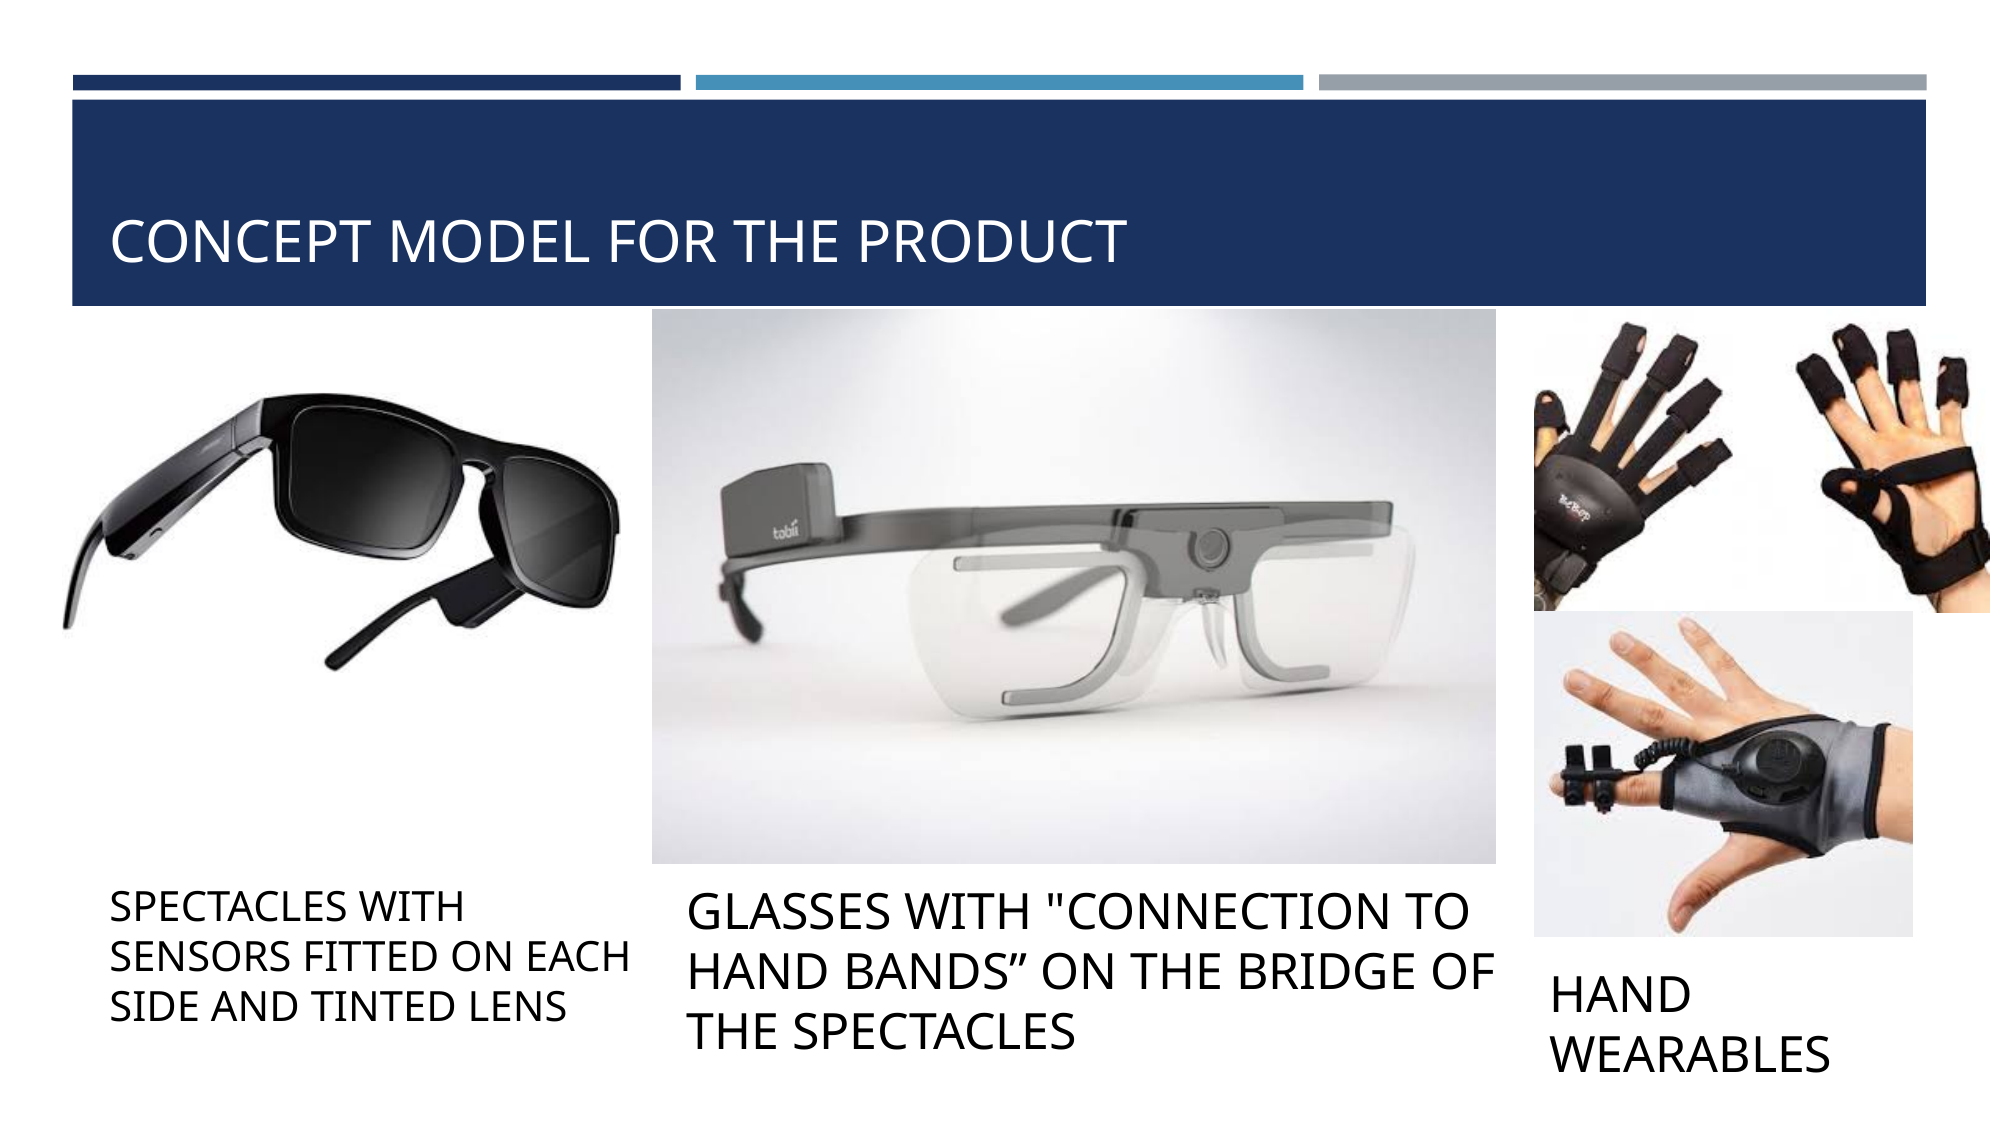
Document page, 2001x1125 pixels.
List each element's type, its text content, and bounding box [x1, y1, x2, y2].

title CONCEPT MODEL FOR THE PRODUCT [94, 119, 1904, 282]
text_box SPECTACLES WITH SENSORS FITTED ON EACH SIDE AND TINTED LENS [94, 871, 653, 1037]
text_box GLASSES WITH "CONNECTION TO HAND BANDS” ON THE BRIDGE OF THE SPECTACLES [671, 871, 1515, 1067]
picture [1534, 309, 1990, 938]
picture [62, 391, 621, 674]
picture [651, 309, 1496, 864]
text_box HAND WEARABLES [1534, 955, 1990, 1091]
